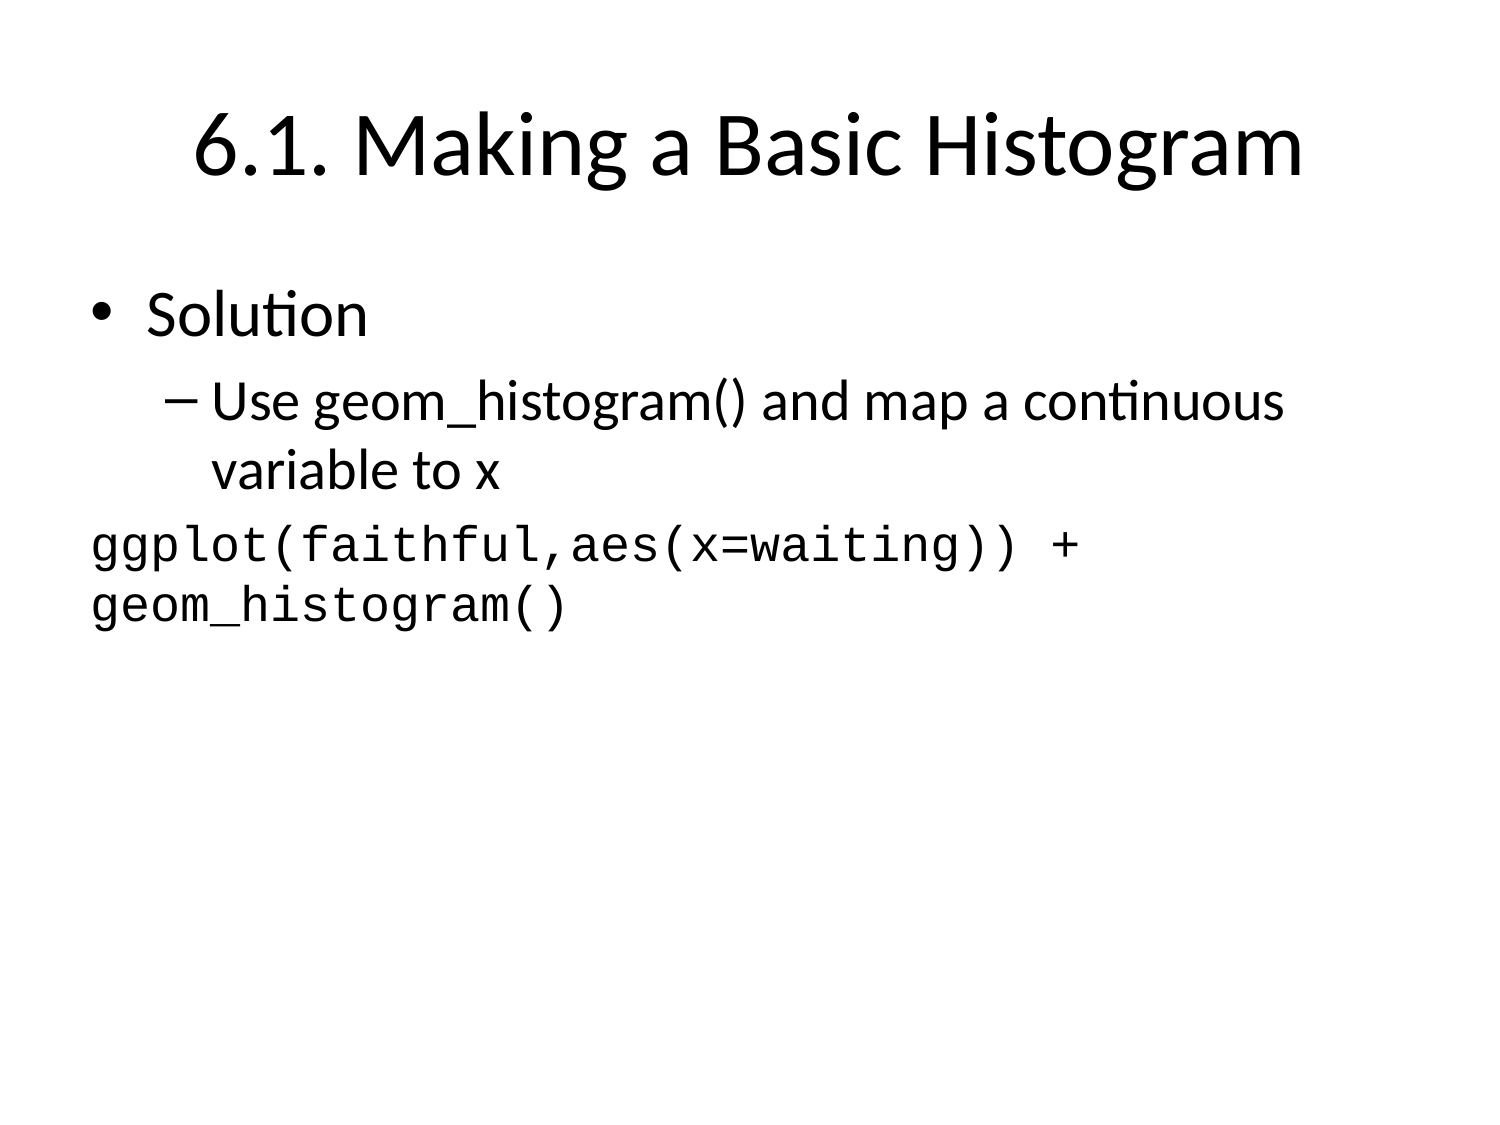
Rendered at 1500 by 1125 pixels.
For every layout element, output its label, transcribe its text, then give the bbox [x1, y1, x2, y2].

title 6.1. Making a Basic Histogram [75, 45, 1425, 233]
list Solution Use geom_histogram() and map a continuous variable to x ggplot(faithful,aes(x=waiting)) + geom_histogram() [75, 262, 1425, 1005]
